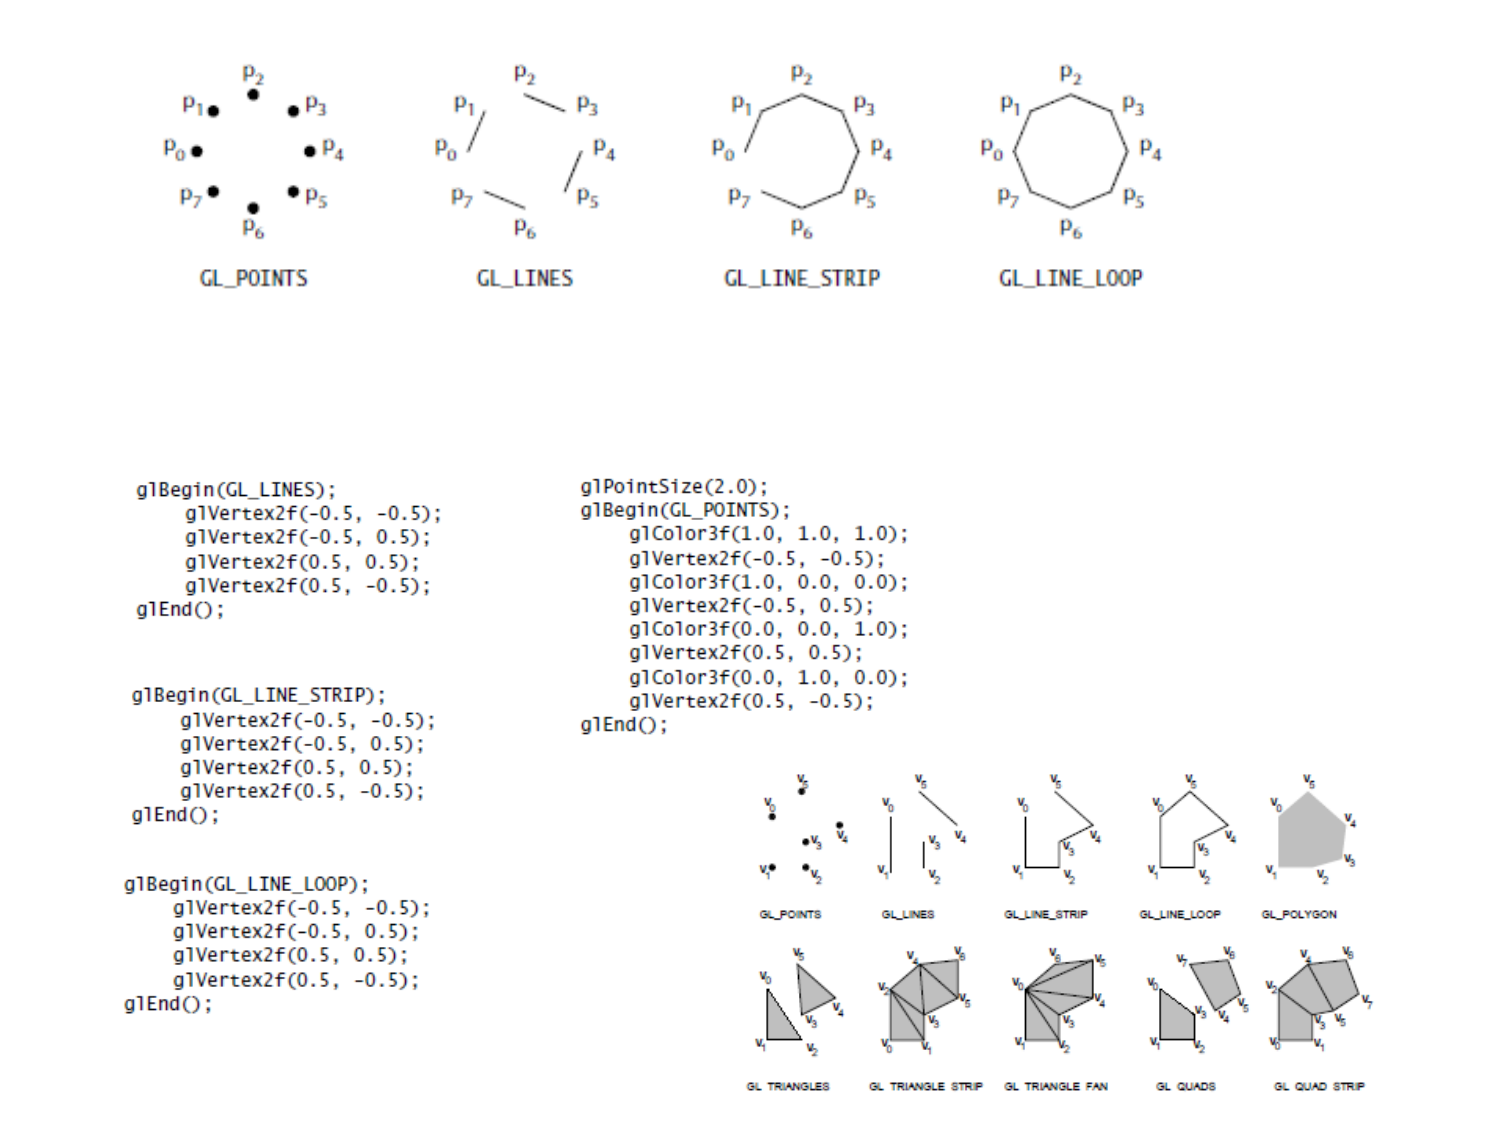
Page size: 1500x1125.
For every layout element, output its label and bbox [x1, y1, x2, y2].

picture [123, 30, 1185, 303]
picture [98, 869, 479, 1041]
picture [120, 680, 457, 833]
picture [559, 473, 1394, 1110]
picture [123, 473, 454, 634]
